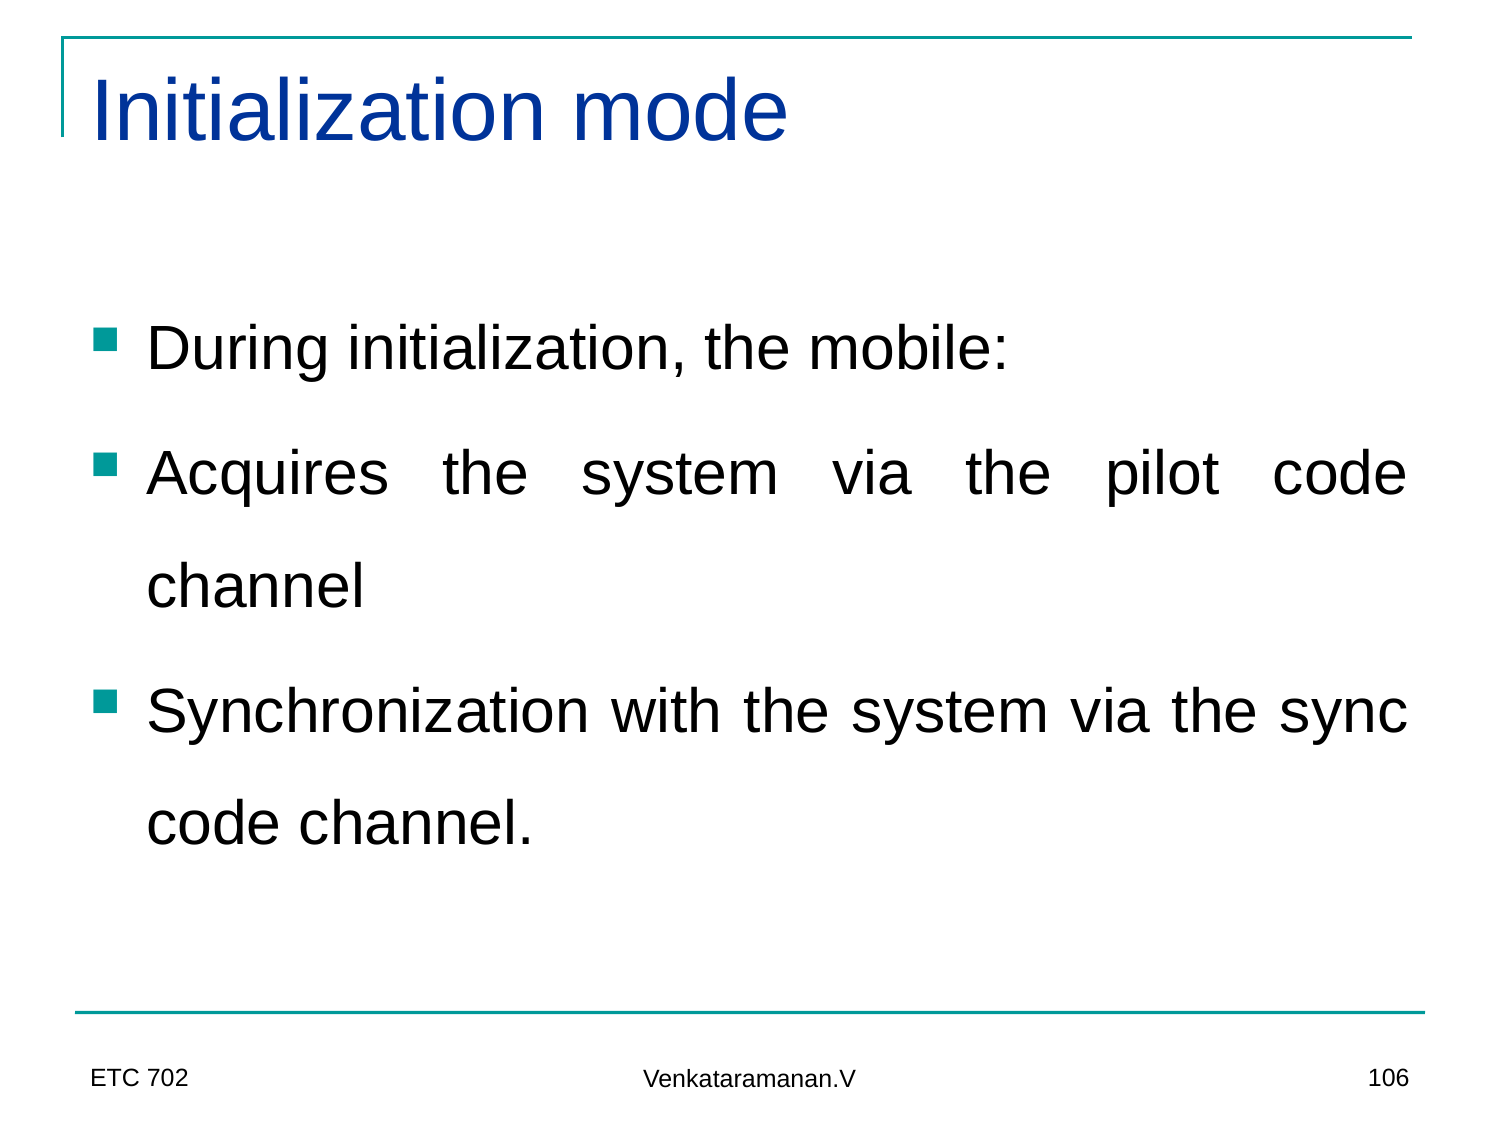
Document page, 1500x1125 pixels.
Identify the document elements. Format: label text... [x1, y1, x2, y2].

slide_number ETC 702 [75, 1024, 425, 1100]
footer Venkataramanan.V [512, 1025, 988, 1100]
slide_number 106 [1074, 1024, 1425, 1100]
list During initialization, the mobile: Acquires the system via the pilot code channel Synchronization with the system via the sync code channel. [75, 262, 1425, 1006]
title Initialization mode [75, 45, 1425, 233]
